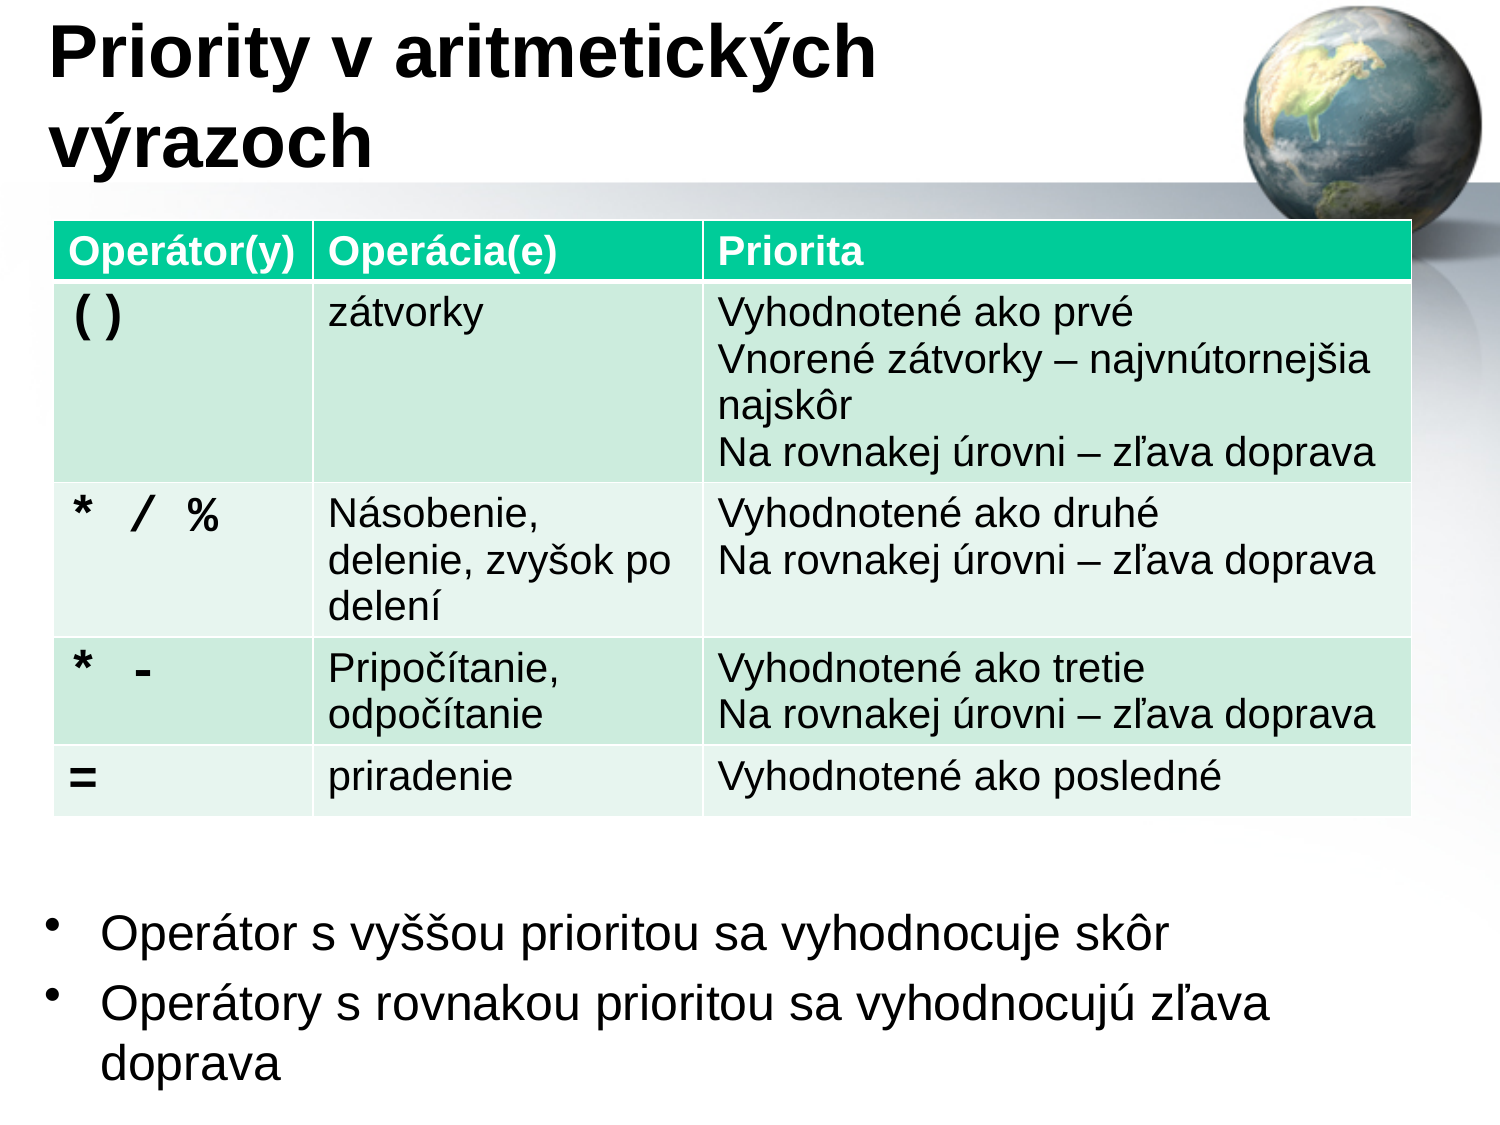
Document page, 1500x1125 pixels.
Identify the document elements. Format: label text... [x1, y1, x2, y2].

table_header Operátor(y) [54, 221, 312, 279]
table_cell zátvorky [314, 284, 702, 482]
table_cell Násobenie, delenie, zvyšok po delení [314, 483, 702, 636]
title Priority v aritmetických výrazoch [33, 22, 1239, 162]
table_cell () [54, 284, 312, 482]
table_header Priorita [704, 221, 1411, 279]
table_cell Vyhodnotené ako druhé Na rovnakej úrovni – zľava doprava [704, 483, 1411, 636]
table_cell = [54, 746, 312, 816]
table_cell Vyhodnotené ako prvé Vnorené zátvorky – najvnútornejšia najskôr Na rovnakej úrovni – zľava doprava [704, 284, 1411, 482]
table_cell Vyhodnotené ako posledné [704, 746, 1411, 816]
table_header Operácia(e) [314, 221, 702, 279]
picture [0, 0, 1500, 1125]
table_cell Vyhodnotené ako tretie Na rovnakej úrovni – zľava doprava [704, 638, 1411, 744]
table_cell * - [54, 638, 312, 744]
table_cell Pripočítanie, odpočítanie [314, 638, 702, 744]
table_cell priradenie [314, 746, 702, 816]
text_box Operátor s vyššou prioritou sa vyhodnocuje skôr Operátory s rovnakou prioritou sa vyhodnocujú zľava doprava [29, 893, 1471, 1118]
table_cell * / % [54, 483, 312, 636]
